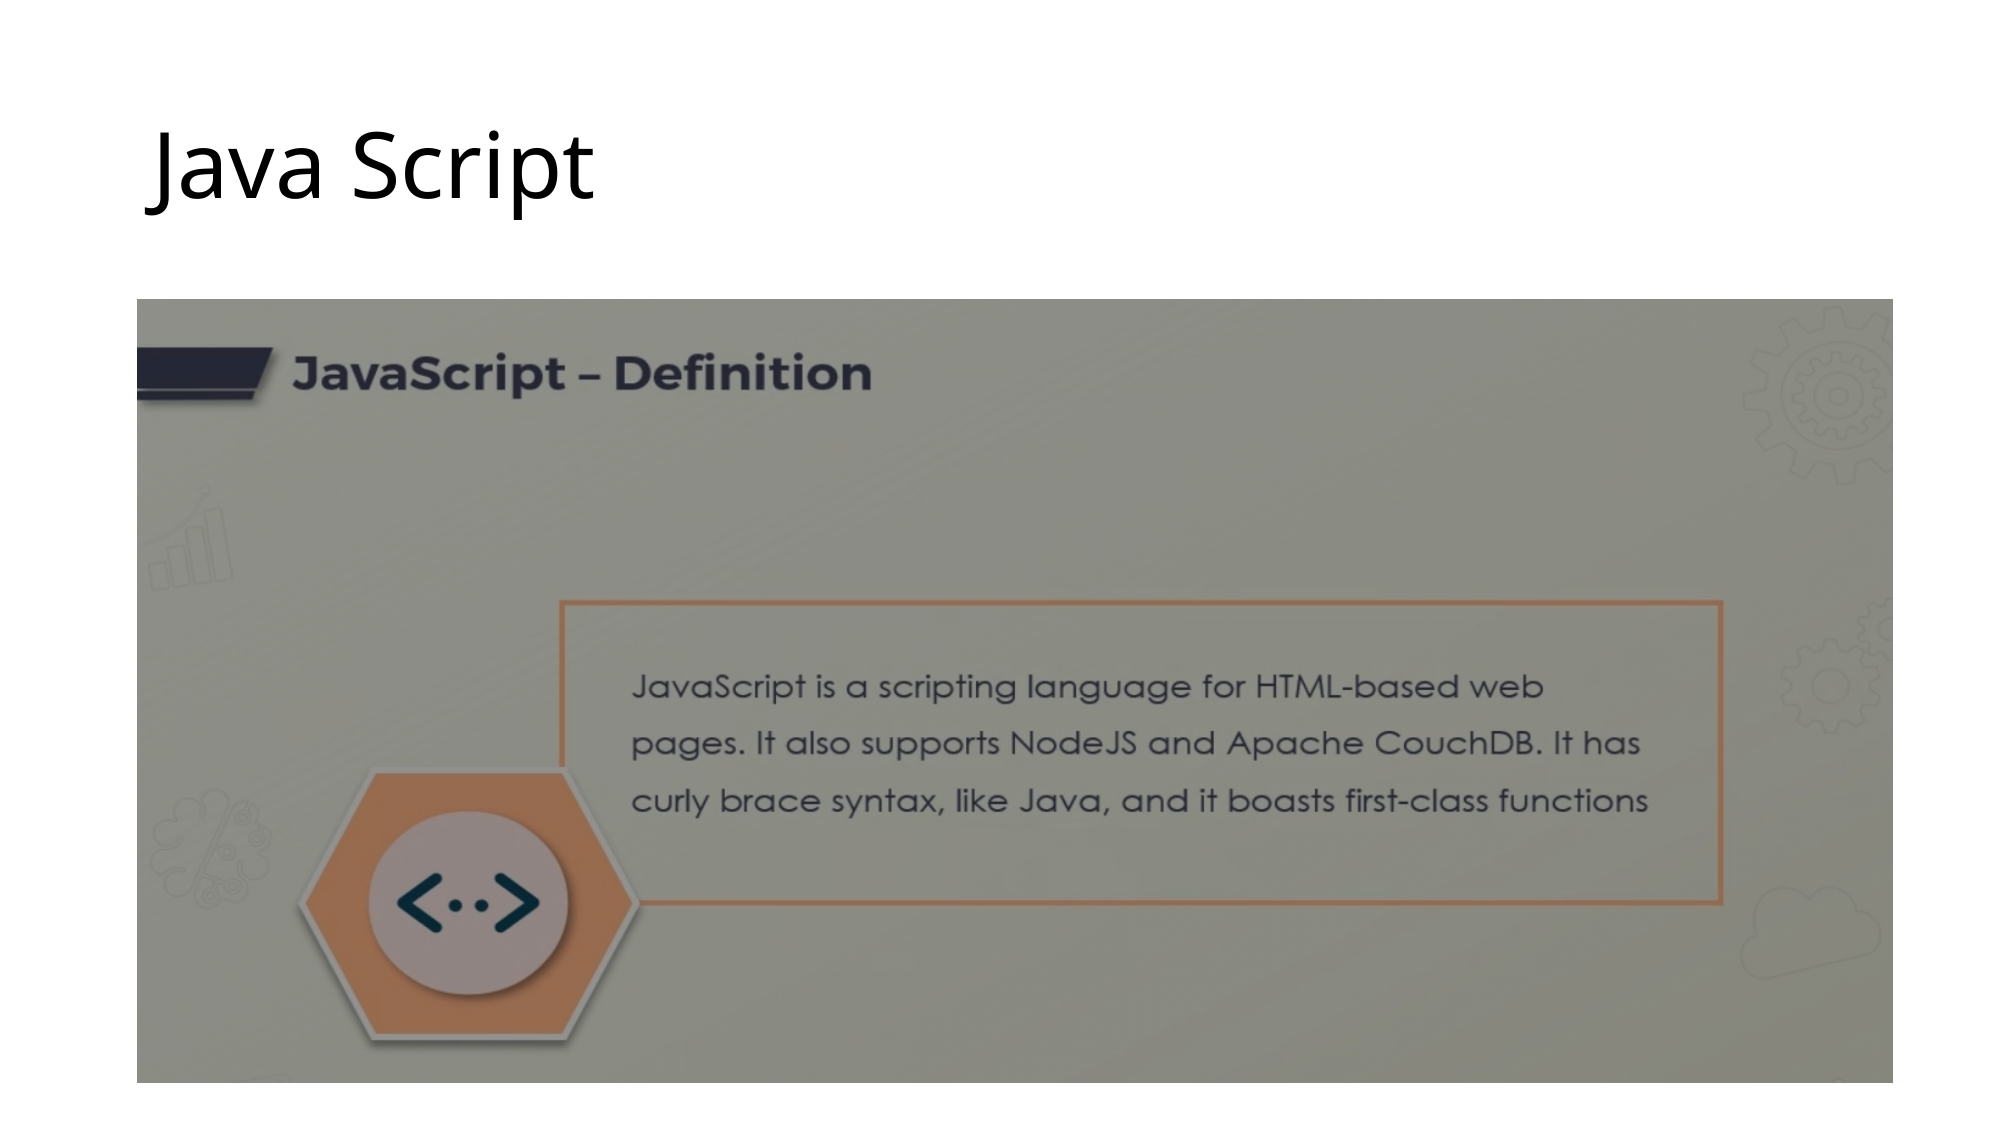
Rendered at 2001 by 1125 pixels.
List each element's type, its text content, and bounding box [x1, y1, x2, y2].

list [137, 299, 1893, 1083]
title Java Script [137, 59, 1863, 278]
